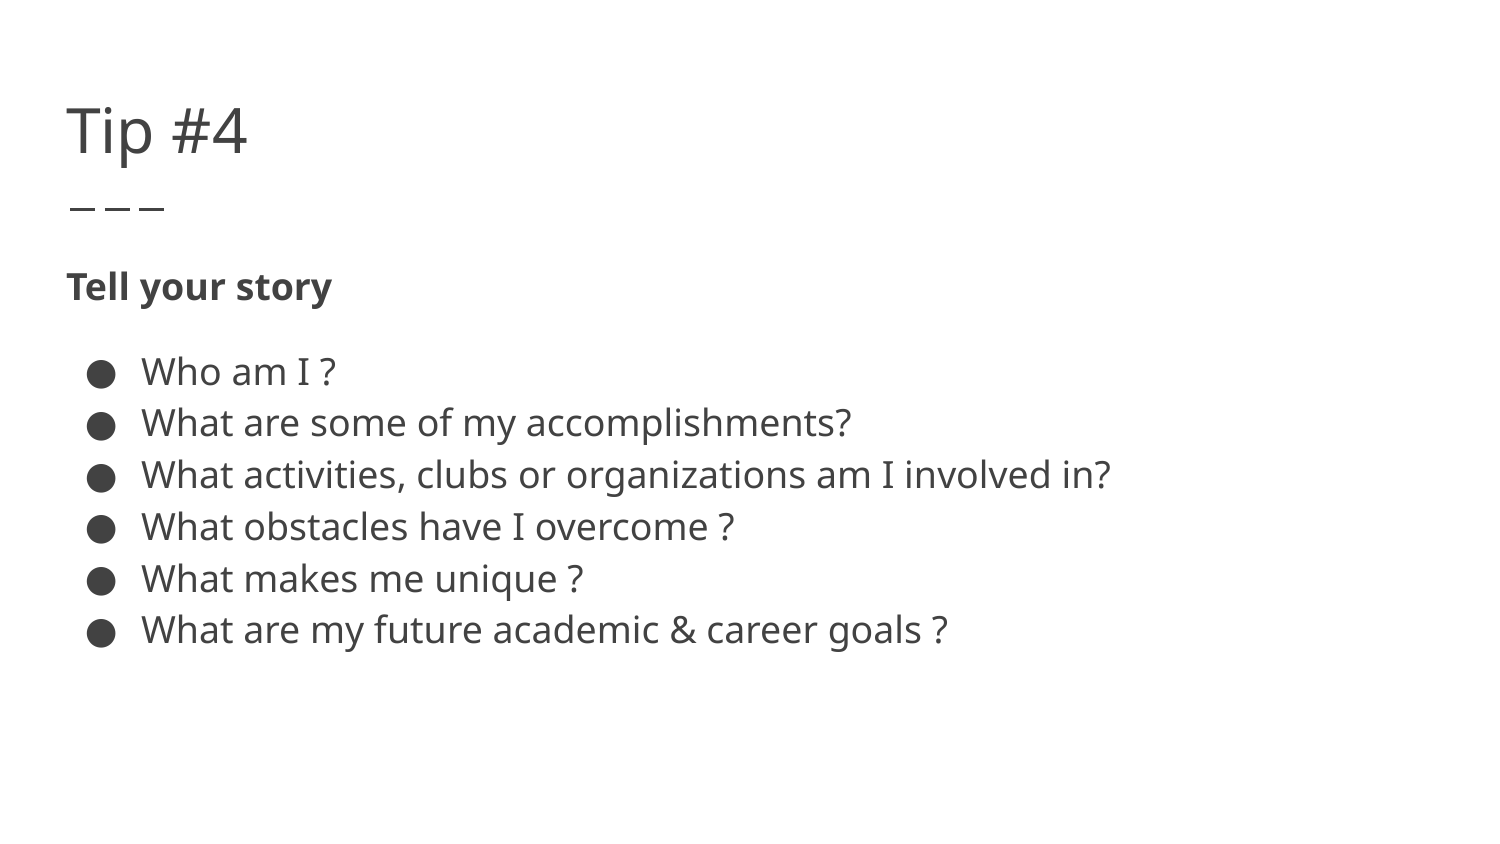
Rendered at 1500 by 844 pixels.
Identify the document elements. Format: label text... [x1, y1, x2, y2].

list Tell your story Who am I ? What are some of my accomplishments? What activities, clubs or organizations am I involved in? What obstacles have I overcome ? What makes me unique ? What are my future academic & career goals ? [51, 240, 1449, 750]
title Tip #4 [51, 61, 1449, 182]
